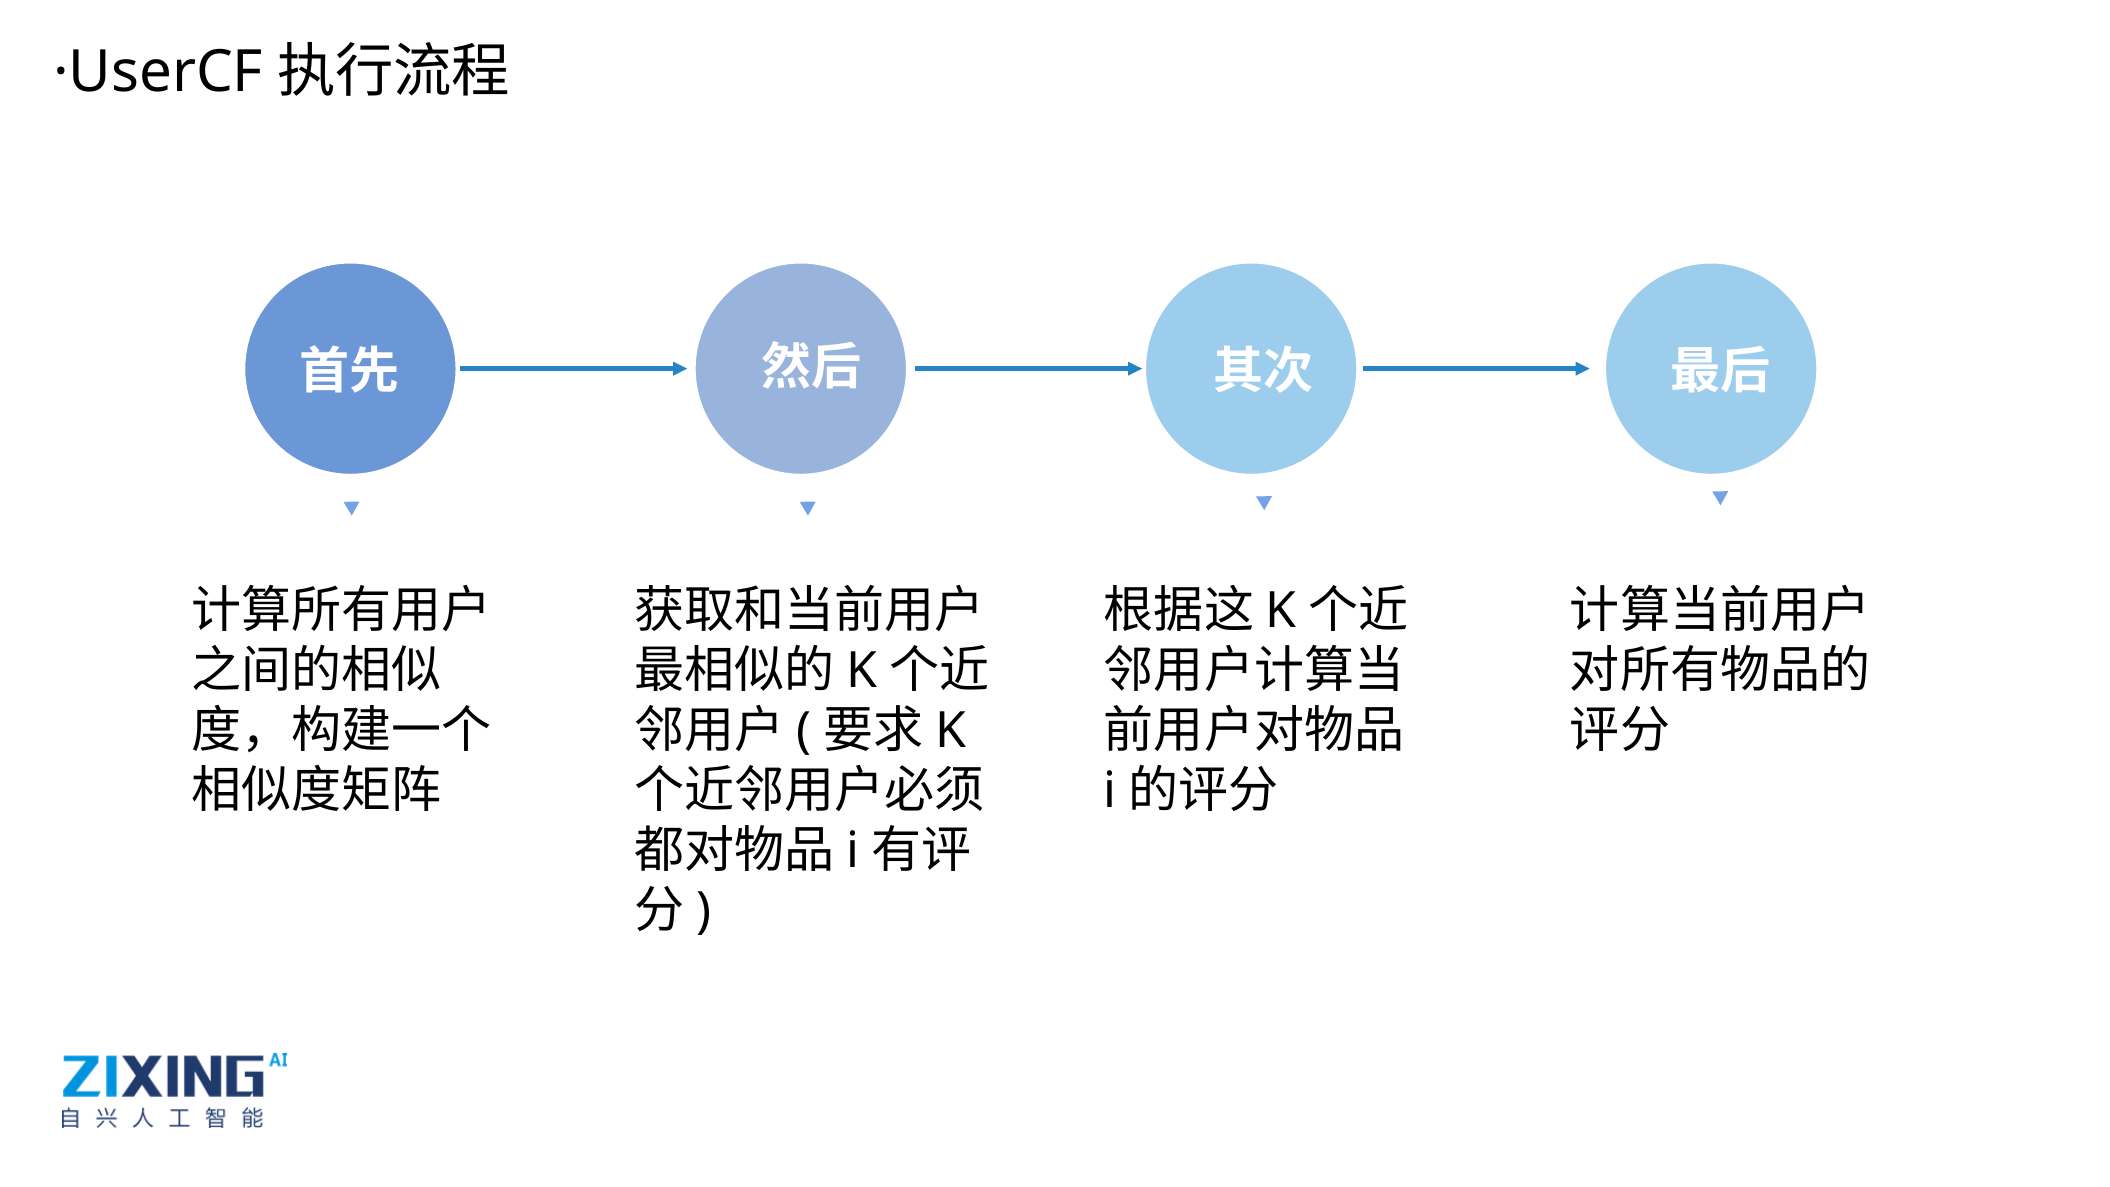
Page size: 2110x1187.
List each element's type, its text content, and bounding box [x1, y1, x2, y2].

text_box [341, 500, 362, 518]
text_box 最后 [1648, 331, 1793, 406]
picture [62, 1053, 287, 1128]
text_box [1254, 495, 1274, 513]
text_box [693, 261, 909, 476]
text_box [1604, 261, 1819, 476]
text_box [1710, 490, 1731, 508]
text_box [243, 261, 458, 476]
text_box ·UserCF执行流程 [38, 33, 574, 103]
text_box 获取和当前用户最相似的K个近邻用户(要求K个近邻用户必须都对物品i有评分) [619, 569, 1012, 945]
text_box 计算所有用户之间的相似度，构建一个相似度矩阵 [176, 569, 523, 825]
text_box 然后 [741, 327, 882, 403]
text_box 其次 [1191, 331, 1336, 406]
text_box 根据这K个近邻用户计算当前用户对物品i的评分 [1089, 569, 1435, 825]
text_box 首先 [271, 331, 428, 406]
text_box 计算当前用户对所有物品的评分 [1555, 569, 1902, 765]
text_box [1143, 261, 1359, 476]
text_box [797, 500, 818, 518]
